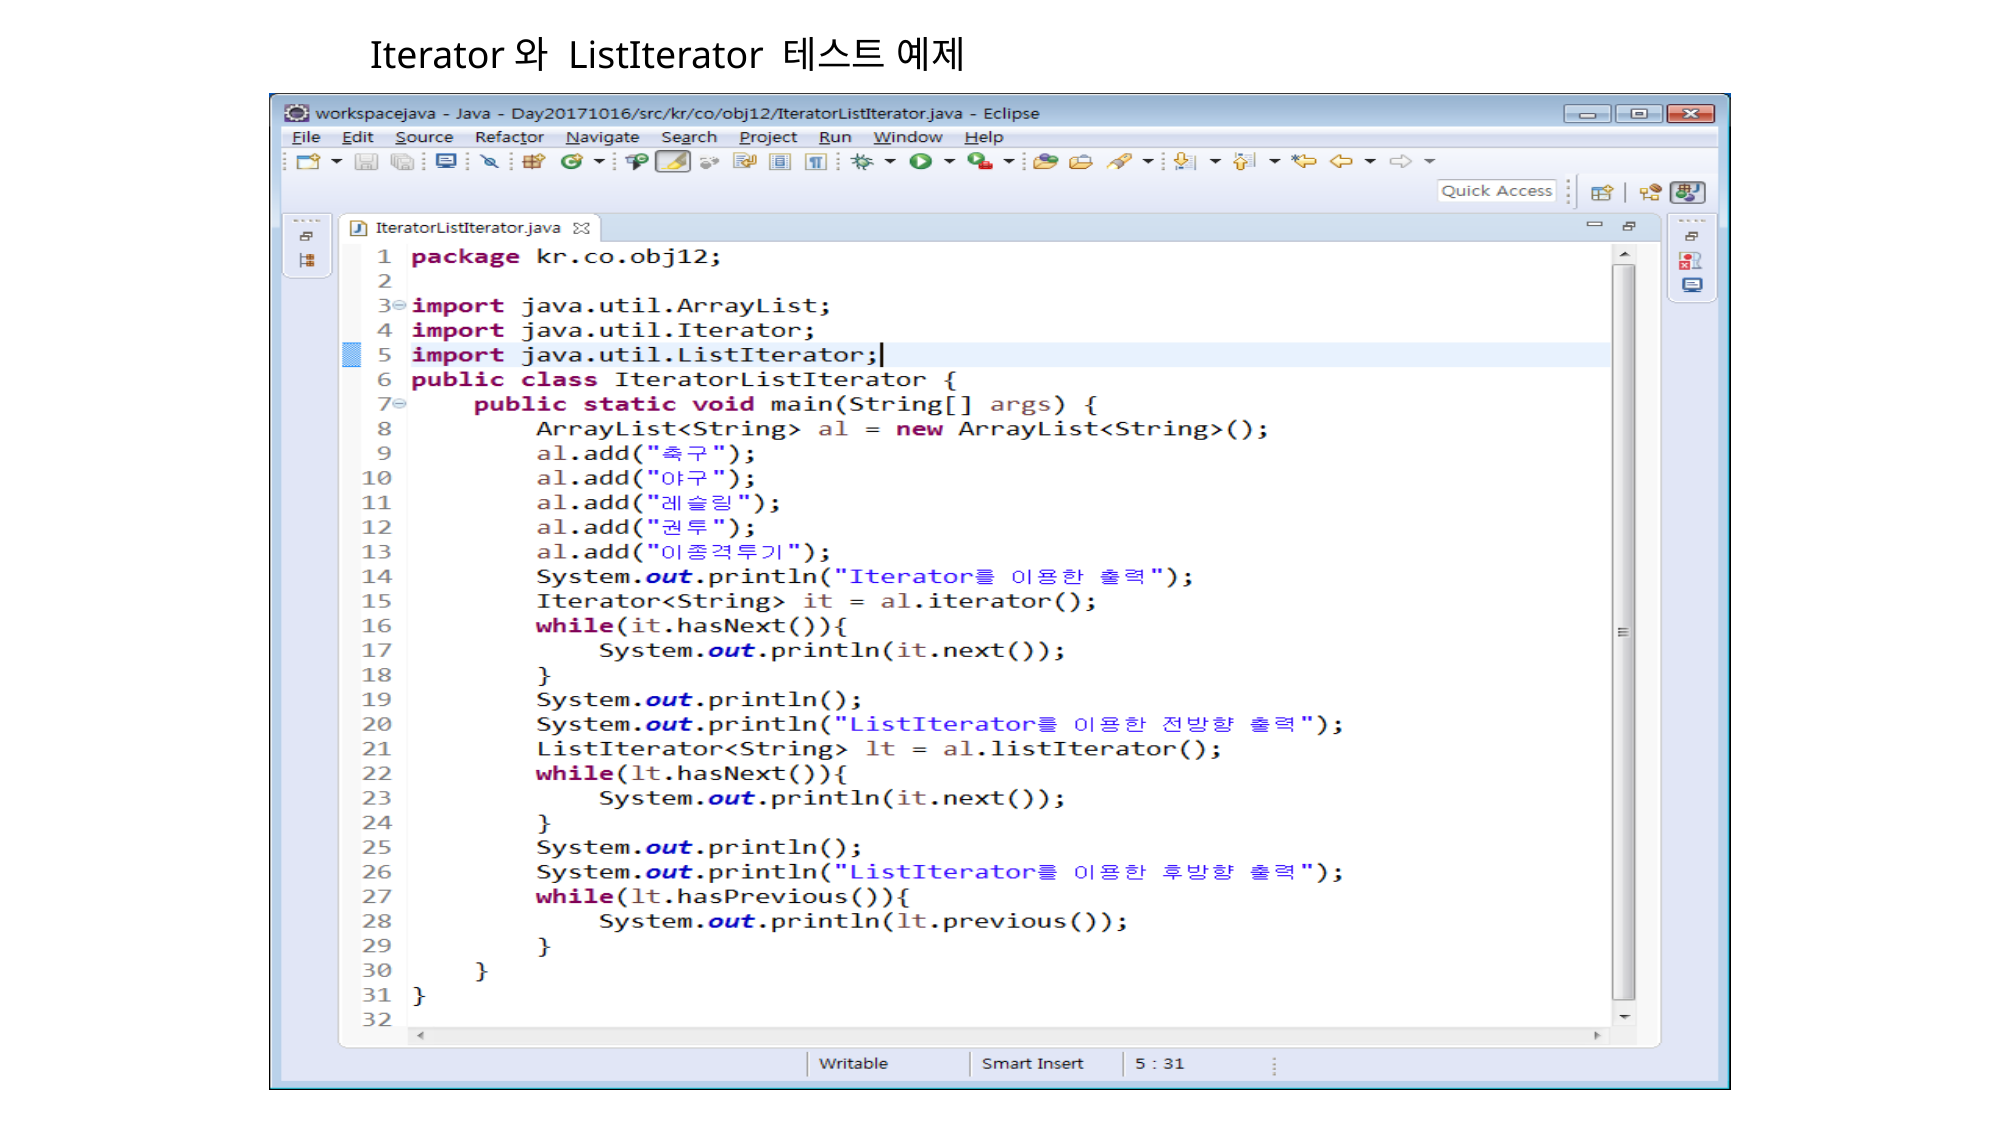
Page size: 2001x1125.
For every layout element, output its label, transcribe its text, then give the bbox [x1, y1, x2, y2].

picture [269, 93, 1731, 1090]
text_box Iterator와 ListIterator 테스트 예제 [355, 23, 1317, 84]
